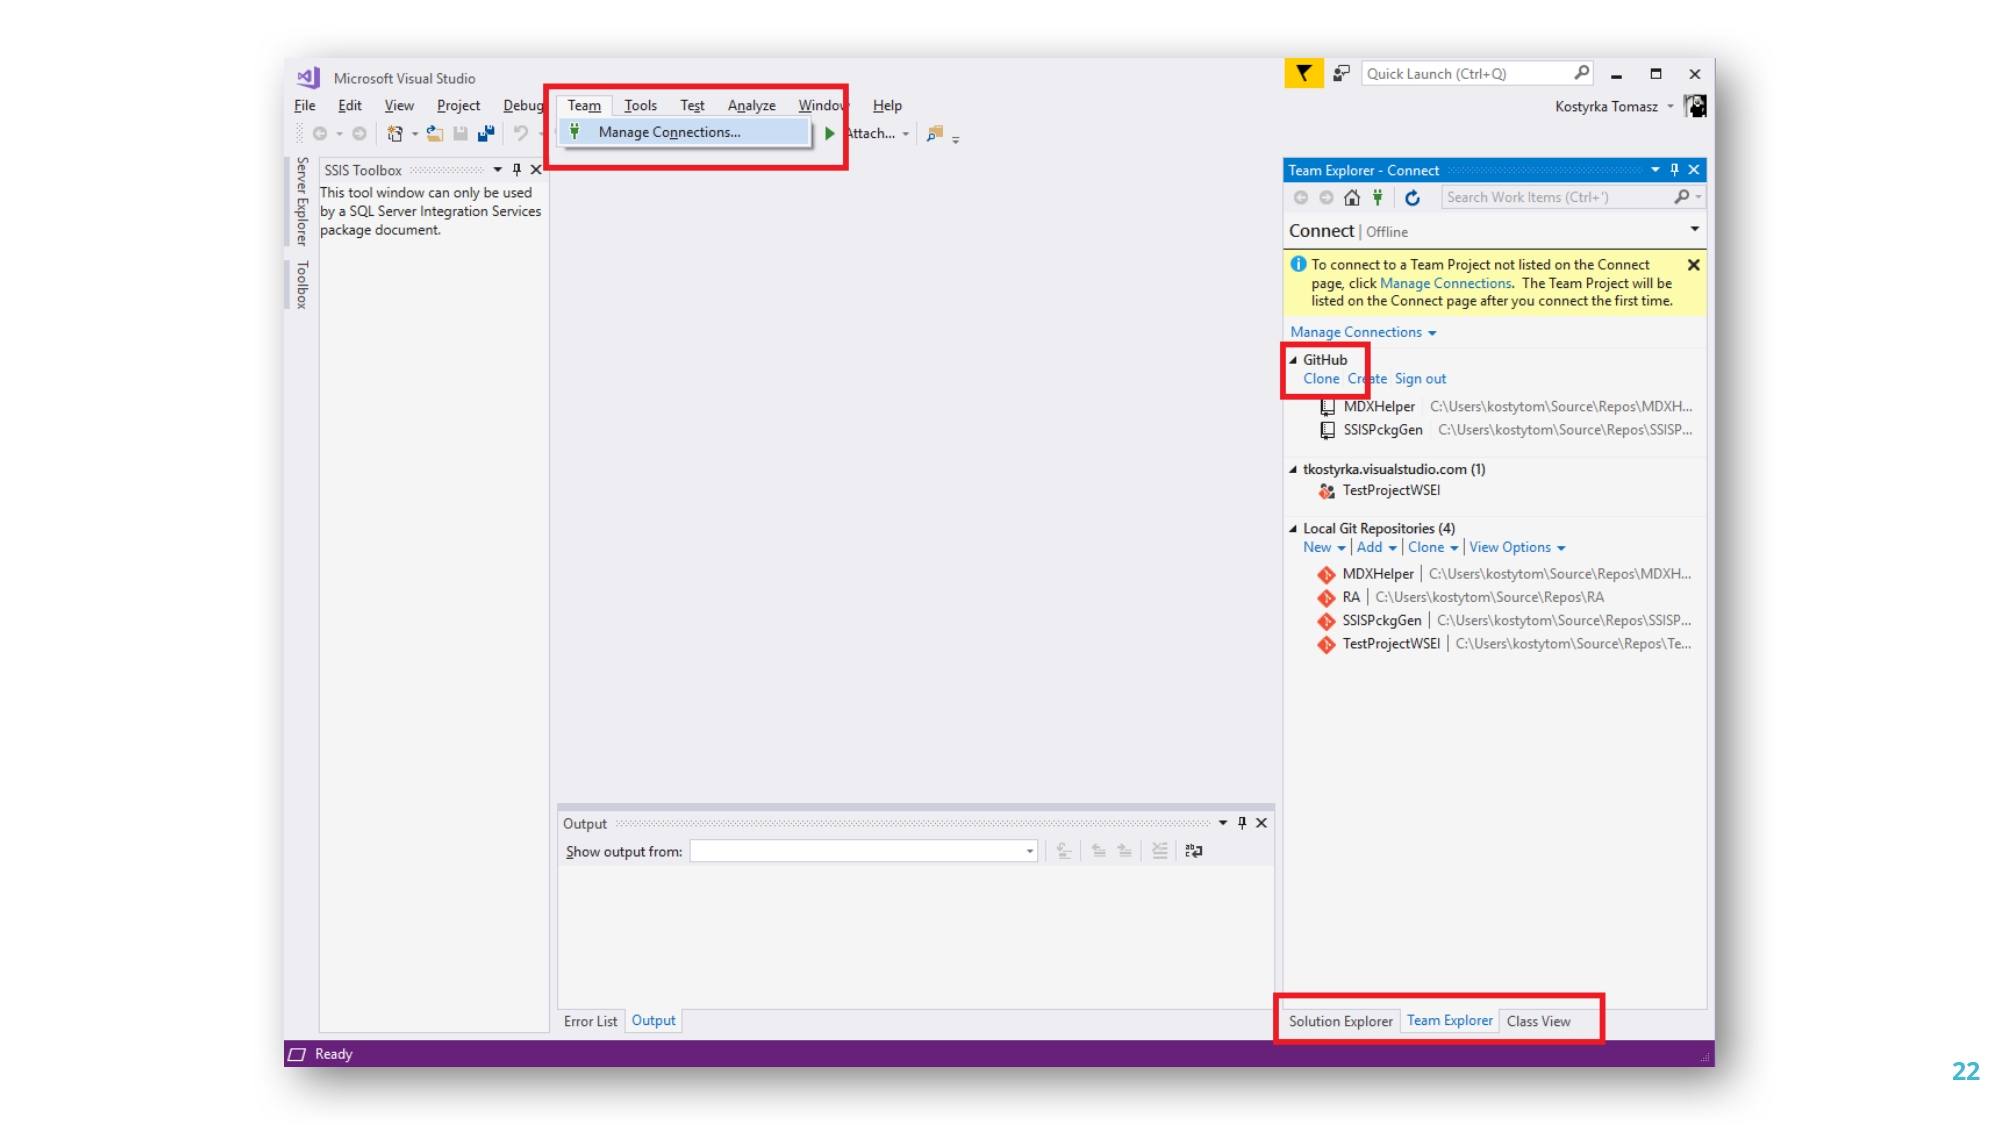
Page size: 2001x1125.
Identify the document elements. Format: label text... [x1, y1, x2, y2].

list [284, 58, 1716, 1067]
slide_number 22 [1744, 1042, 1996, 1103]
